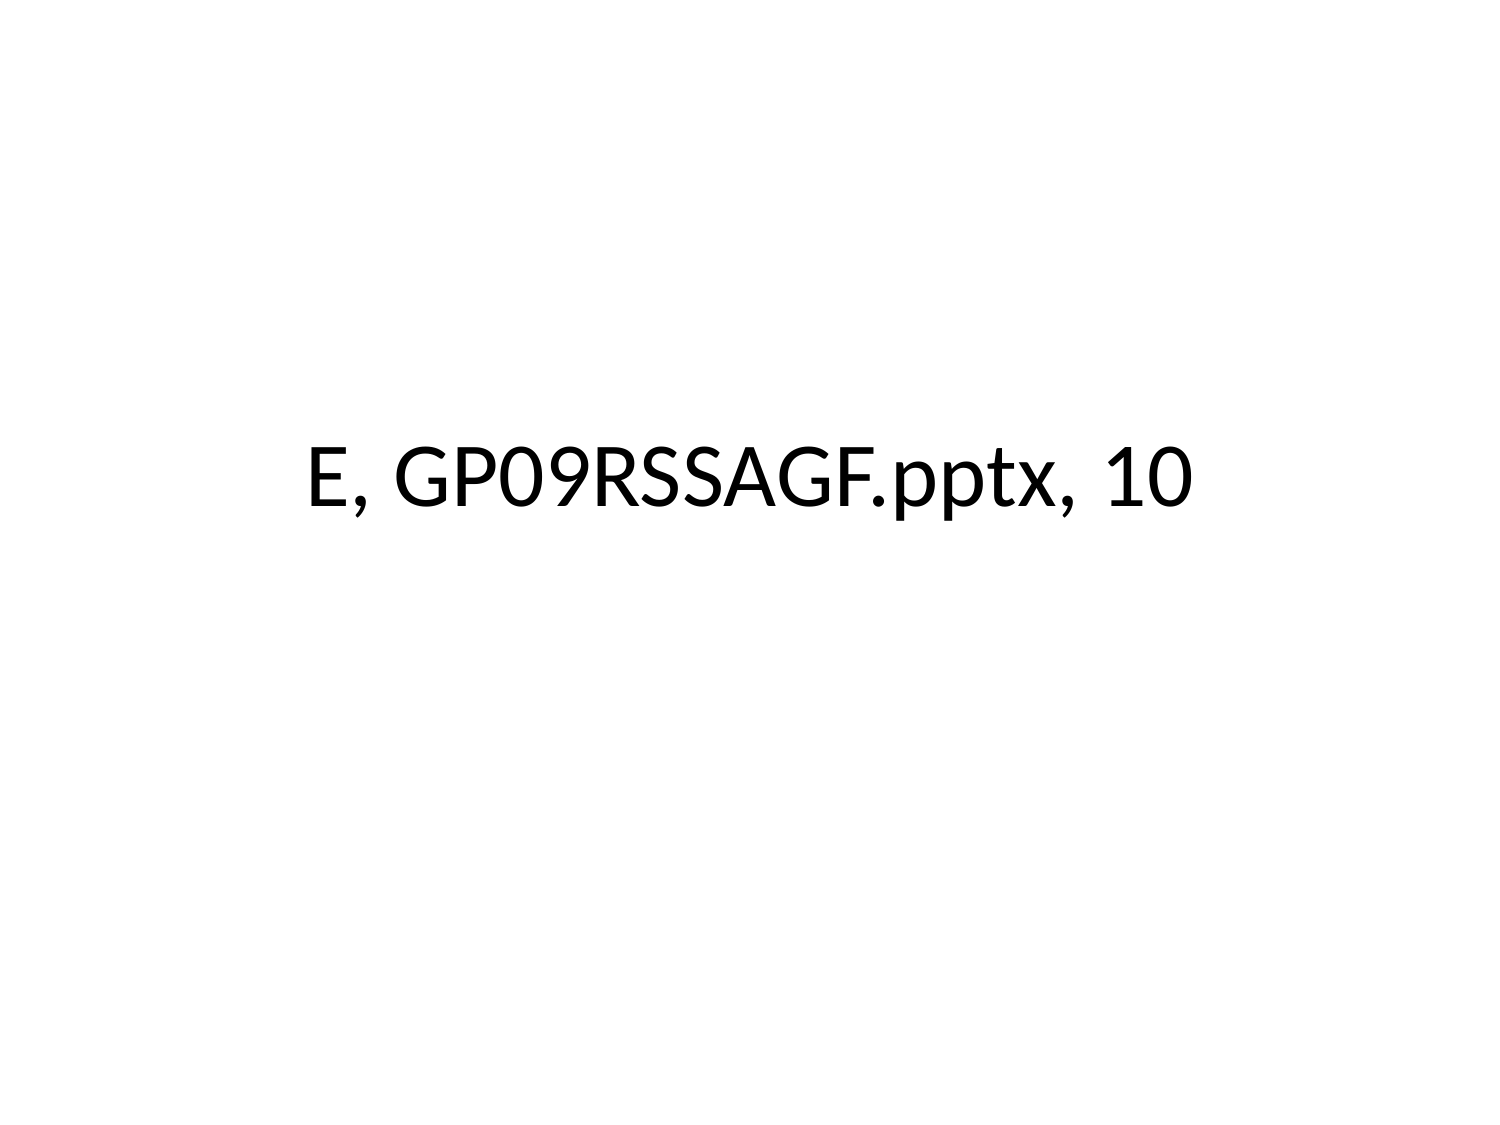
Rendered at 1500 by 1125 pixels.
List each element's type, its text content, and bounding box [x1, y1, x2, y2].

title E, GP09RSSAGF.pptx, 10 [112, 349, 1388, 591]
